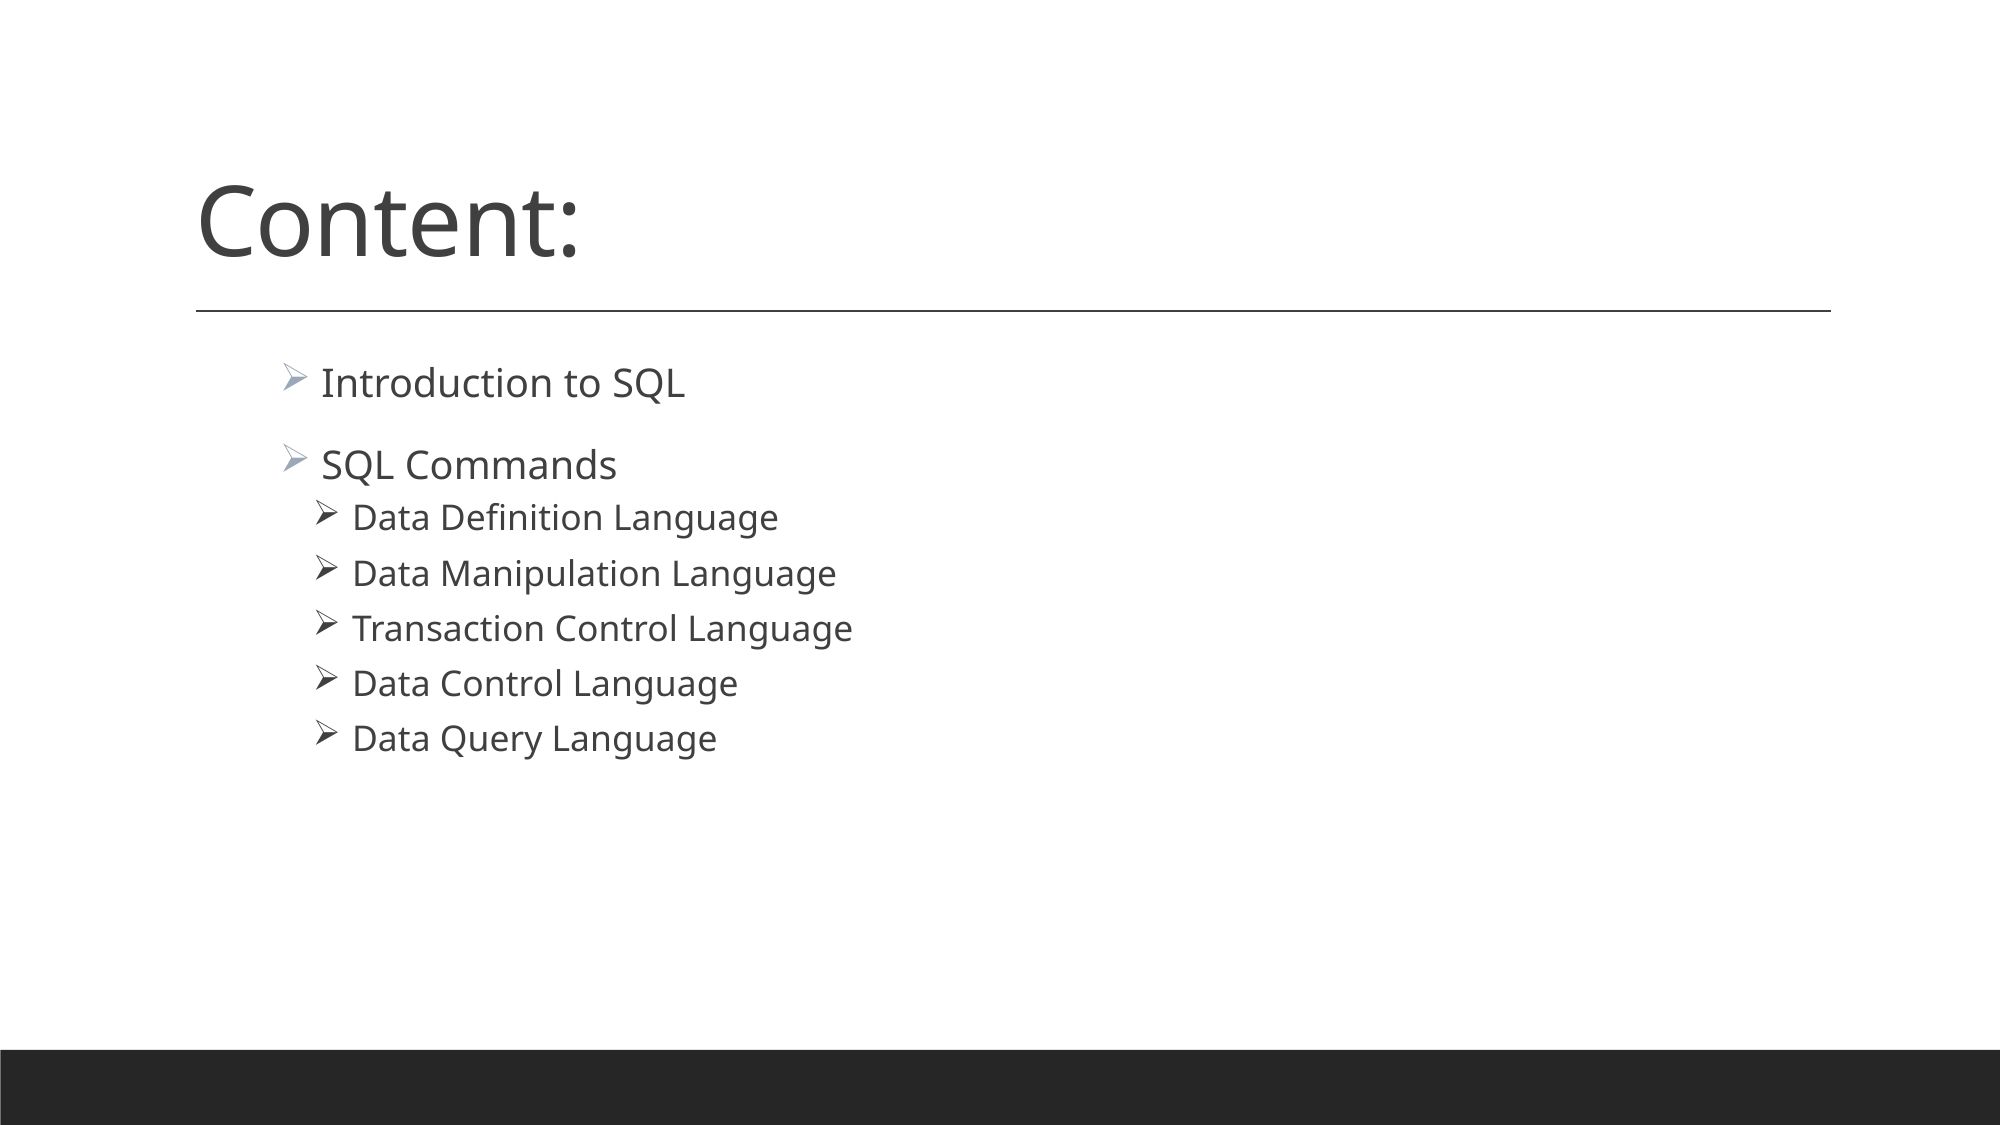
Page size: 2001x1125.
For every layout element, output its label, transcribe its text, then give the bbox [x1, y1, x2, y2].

title Content: [180, 47, 1830, 285]
list Introduction to SQL SQL Commands Data Definition Language Data Manipulation Language Transaction Control Language Data Control Language Data Query Language [279, 346, 1383, 930]
